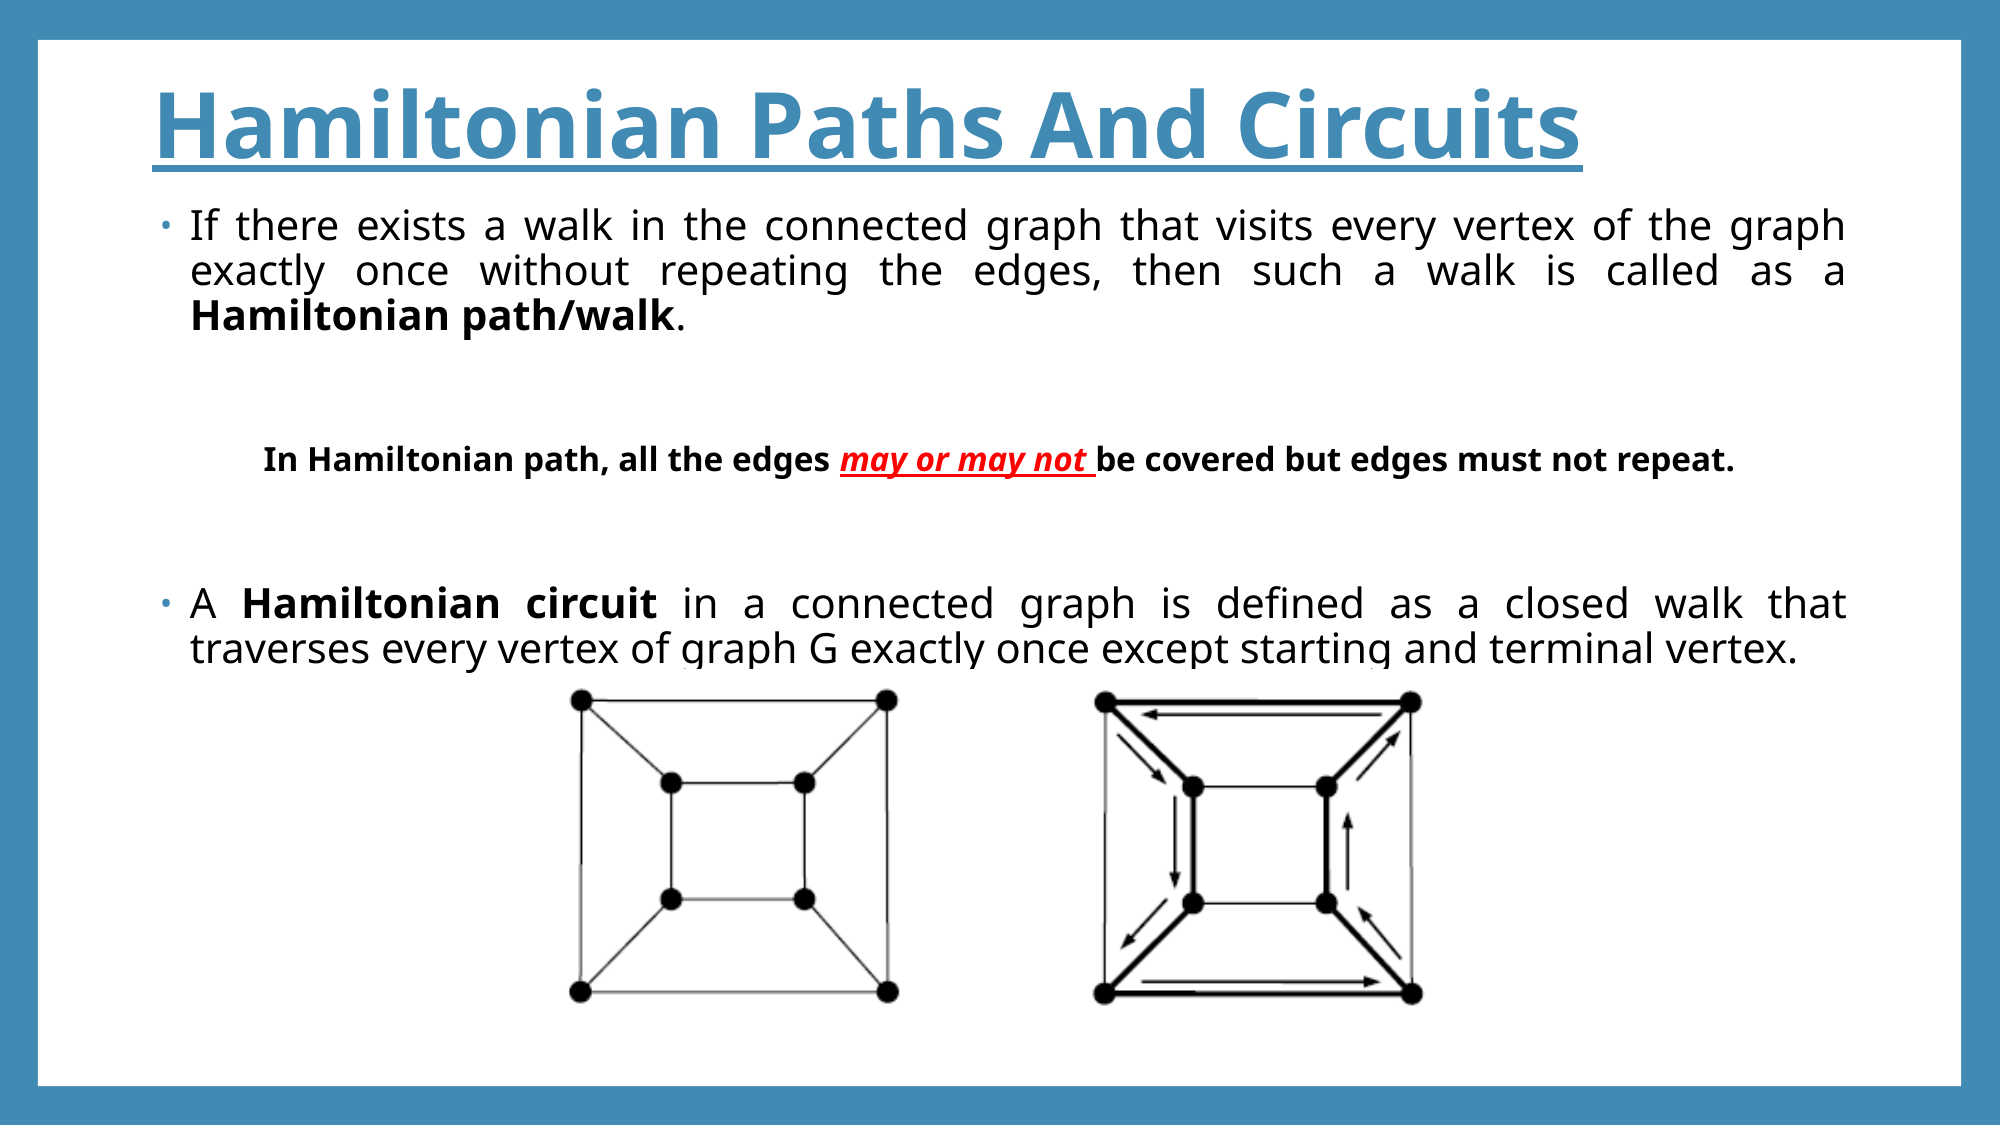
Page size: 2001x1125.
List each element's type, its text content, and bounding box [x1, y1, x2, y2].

list If there exists a walk in the connected graph that visits every vertex of the graph exactly once without repeating the edges, then such a walk is called as a Hamiltonian path/walk. In Hamiltonian path, all the edges may or may not be covered but edges must not repeat. A Hamiltonian circuit in a connected graph is defined as a closed walk that traverses every vertex of graph G exactly once except starting and terminal vertex. [137, 196, 1863, 911]
picture [548, 668, 1452, 1033]
title Hamiltonian Paths And Circuits [137, 59, 1863, 196]
